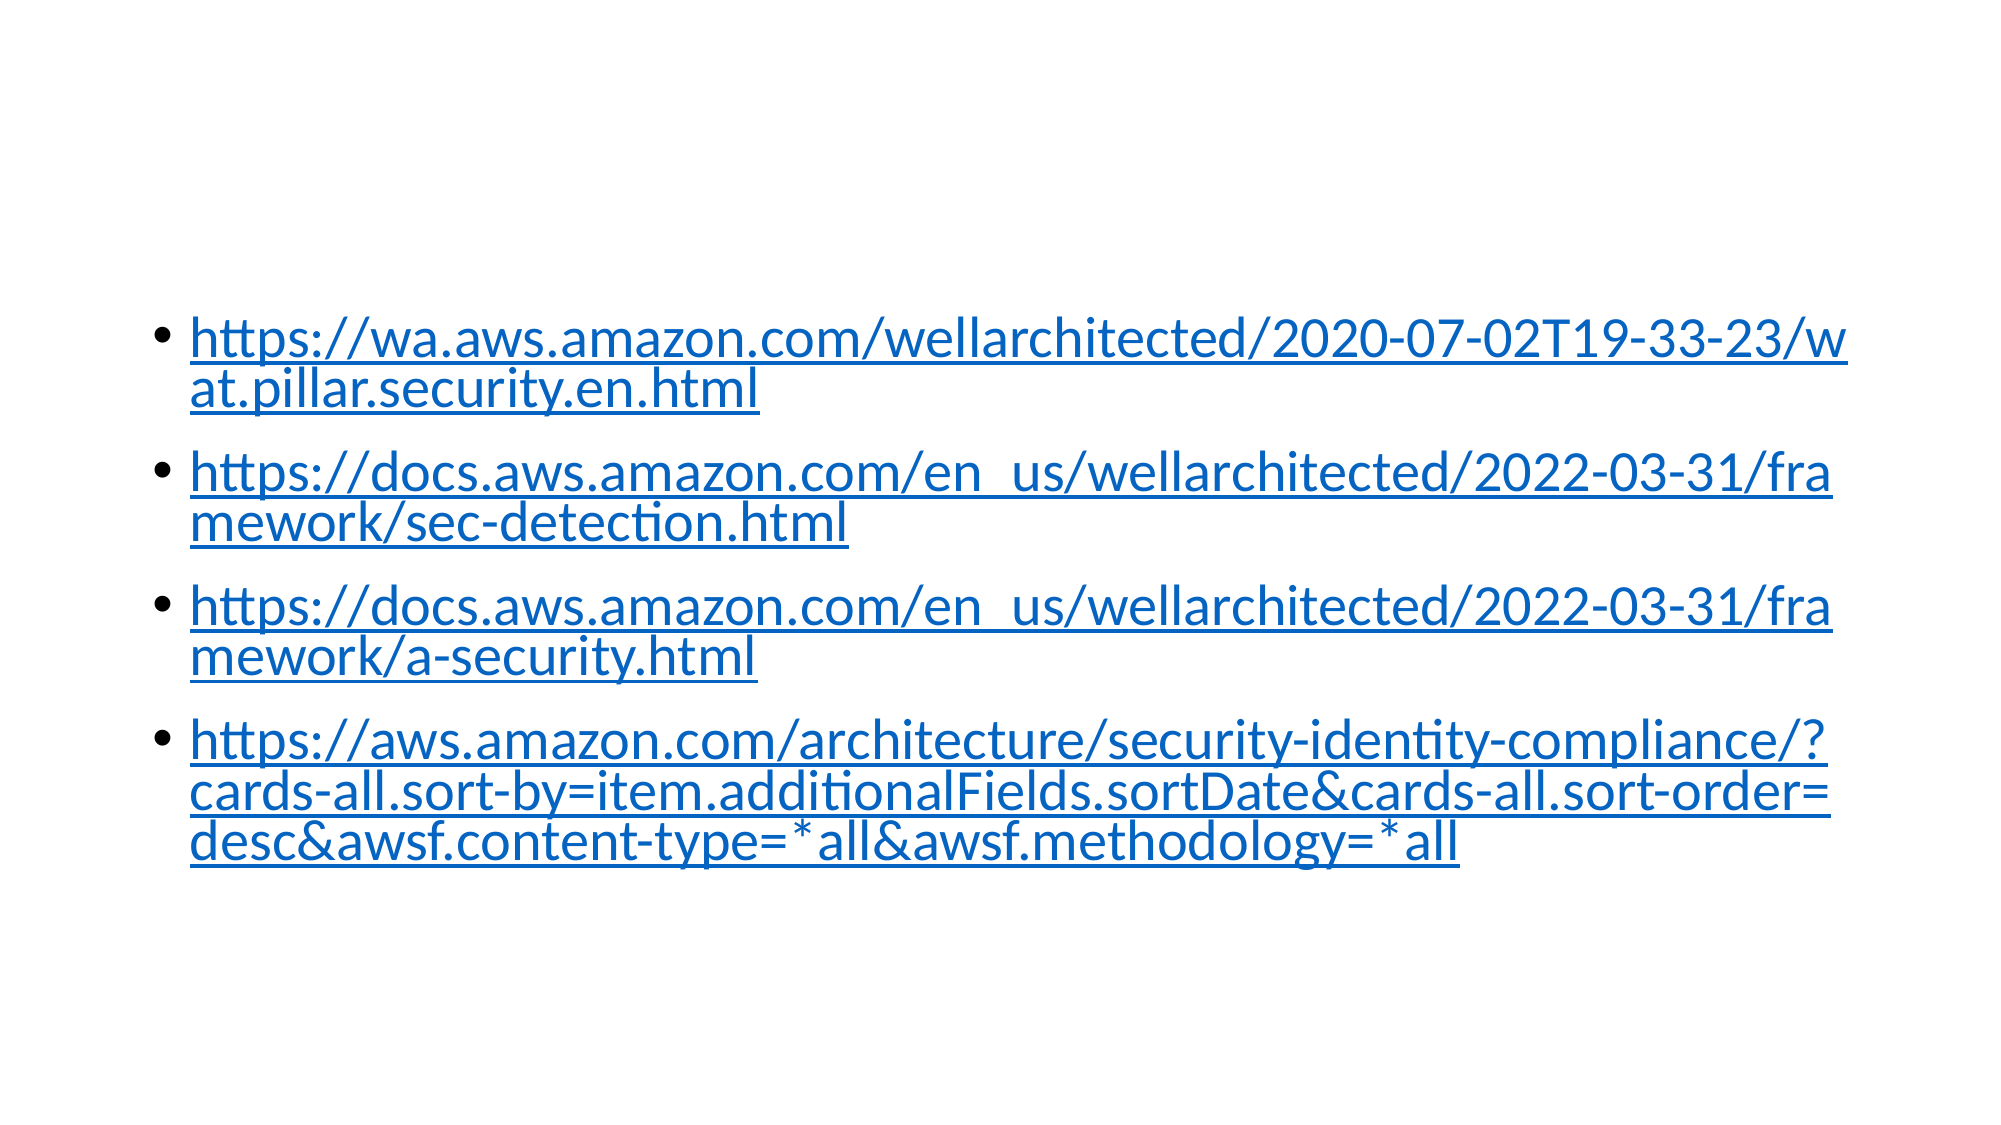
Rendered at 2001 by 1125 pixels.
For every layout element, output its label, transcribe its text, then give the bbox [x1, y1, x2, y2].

list https://wa.aws.amazon.com/wellarchitected/2020-07-02T19-33-23/wat.pillar.security.en.html https://docs.aws.amazon.com/en_us/wellarchitected/2022-03-31/framework/sec-detection.html https://docs.aws.amazon.com/en_us/wellarchitected/2022-03-31/framework/a-security.html https://aws.amazon.com/architecture/security-identity-compliance/?cards-all.sort-by=item.additionalFields.sortDate&cards-all.sort-order=desc&awsf.content-type=*all&awsf.methodology=*all [137, 299, 1863, 1014]
